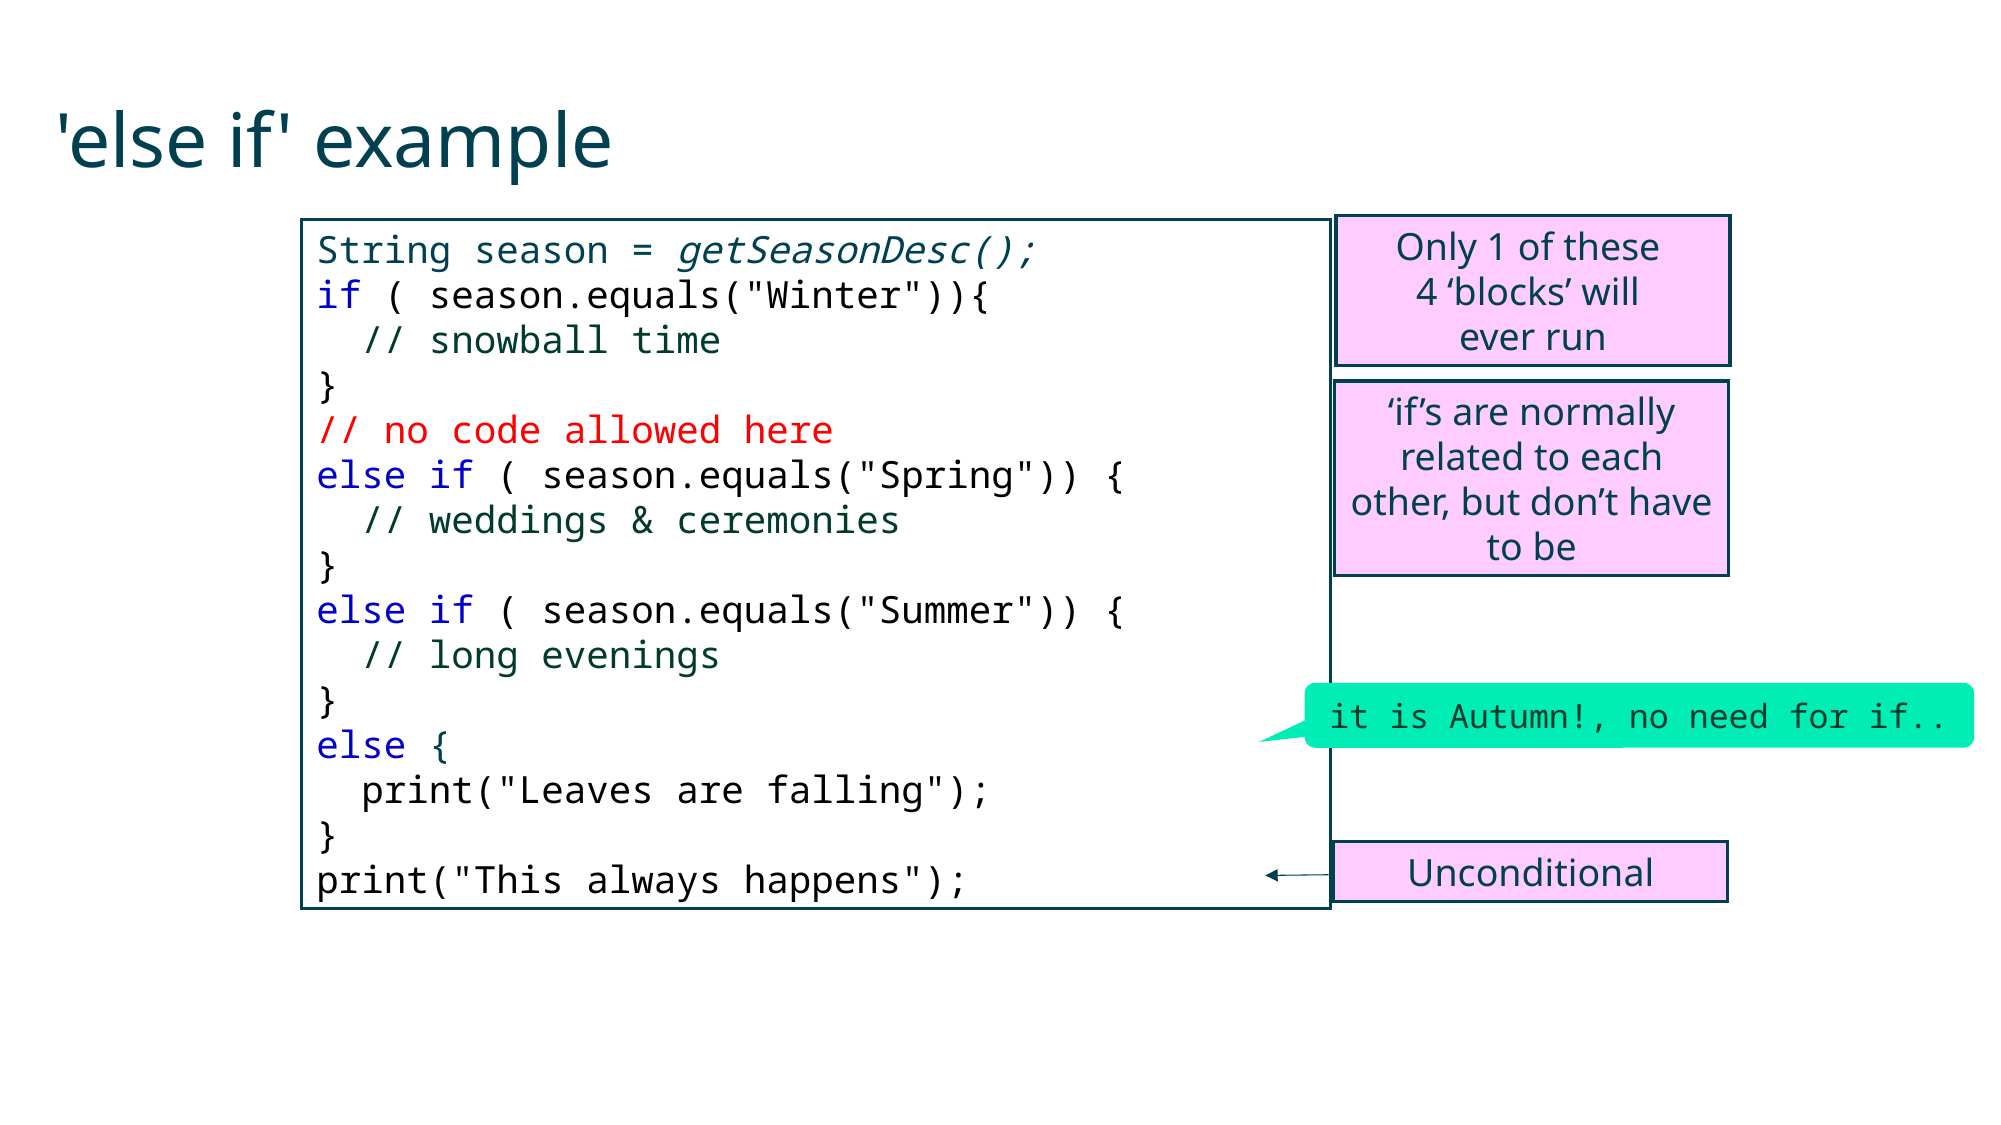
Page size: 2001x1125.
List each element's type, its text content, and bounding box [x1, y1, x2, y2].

text_box ‘if’s are normally related to each other, but don’t have to be [1334, 380, 1729, 576]
text_box it is Autumn!, no need for if.. [1258, 681, 1976, 749]
title 'else if' example [55, 92, 1946, 225]
text_box Unconditional [1333, 841, 1728, 902]
text_box String season = getSeasonDesc(); if ( season.equals("Winter")){ // snowball time } // no code allowed here else if ( season.equals("Spring")) { // weddings & ceremonies } else if ( season.equals("Summer")) { // long evenings } else { print("Leaves are falling"); } print("This always happens"); [301, 219, 1331, 909]
text_box Only 1 of these 4 ‘blocks’ will ever run [1336, 215, 1730, 366]
